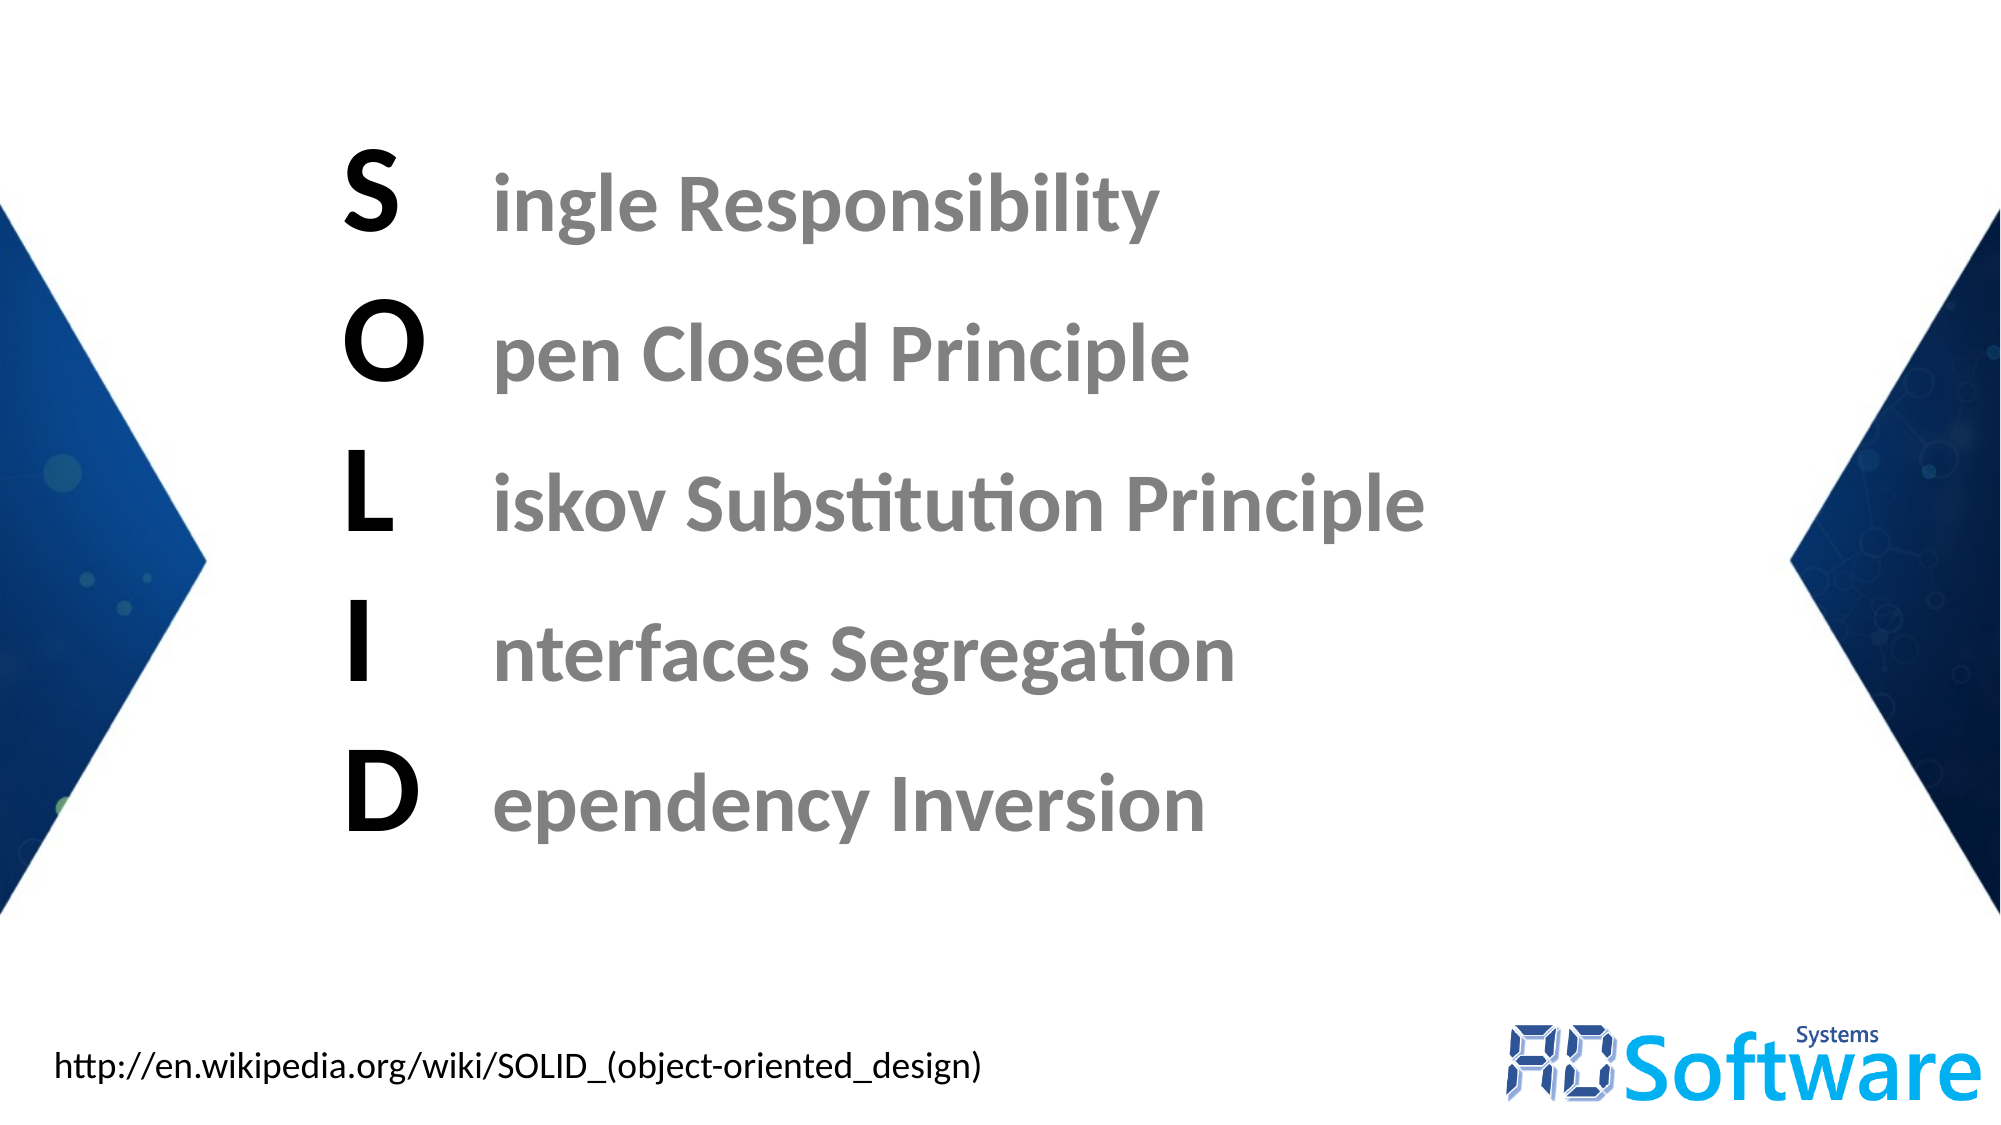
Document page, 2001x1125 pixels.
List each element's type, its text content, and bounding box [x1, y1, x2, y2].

text_box http://en.wikipedia.org/wiki/SOLID_(object-oriented_design) [39, 1033, 1020, 1094]
text_box S ingle Responsibility O pen Closed Principle L iskov Substitution Principle I nterfaces Segregation D ependency Inversion [327, 98, 1535, 864]
picture [0, 0, 2001, 1125]
